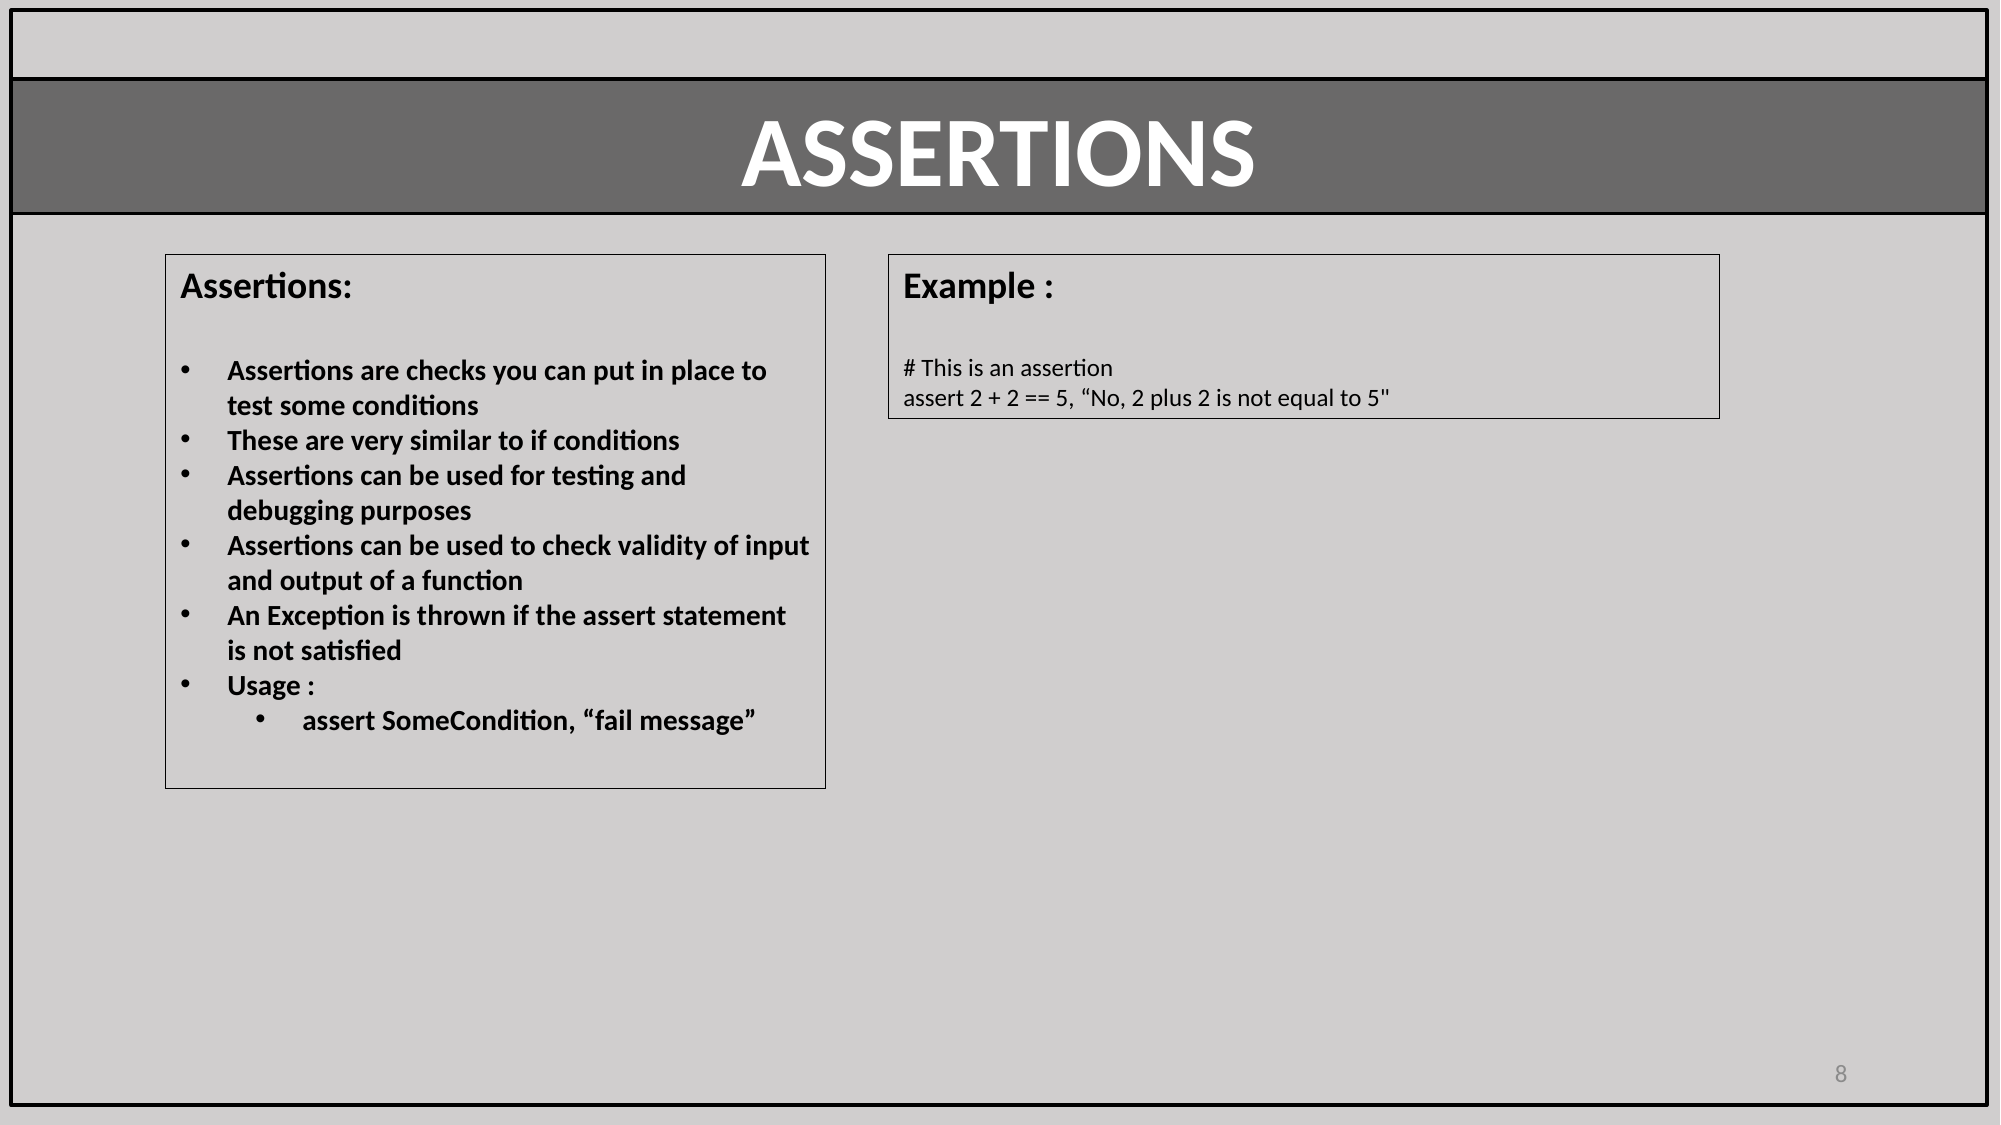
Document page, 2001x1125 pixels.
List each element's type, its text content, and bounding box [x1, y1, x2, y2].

text_box ASSERTIONS [11, 78, 1987, 214]
text_box [11, 10, 1987, 78]
text_box Assertions: Assertions are checks you can put in place to test some conditions These are very similar to if conditions Assertions can be used for testing and debugging purposes Assertions can be used to check validity of input and output of a function An Exception is thrown if the assert statement is not satisfied Usage : assert SomeCondition, “fail message” [165, 254, 826, 789]
slide_number 8 [1412, 1042, 1863, 1103]
text_box Example : # This is an assertion assert 2 + 2 == 5, “No, 2 plus 2 is not equal to 5" [888, 254, 1720, 419]
text_box [11, 214, 1987, 1106]
